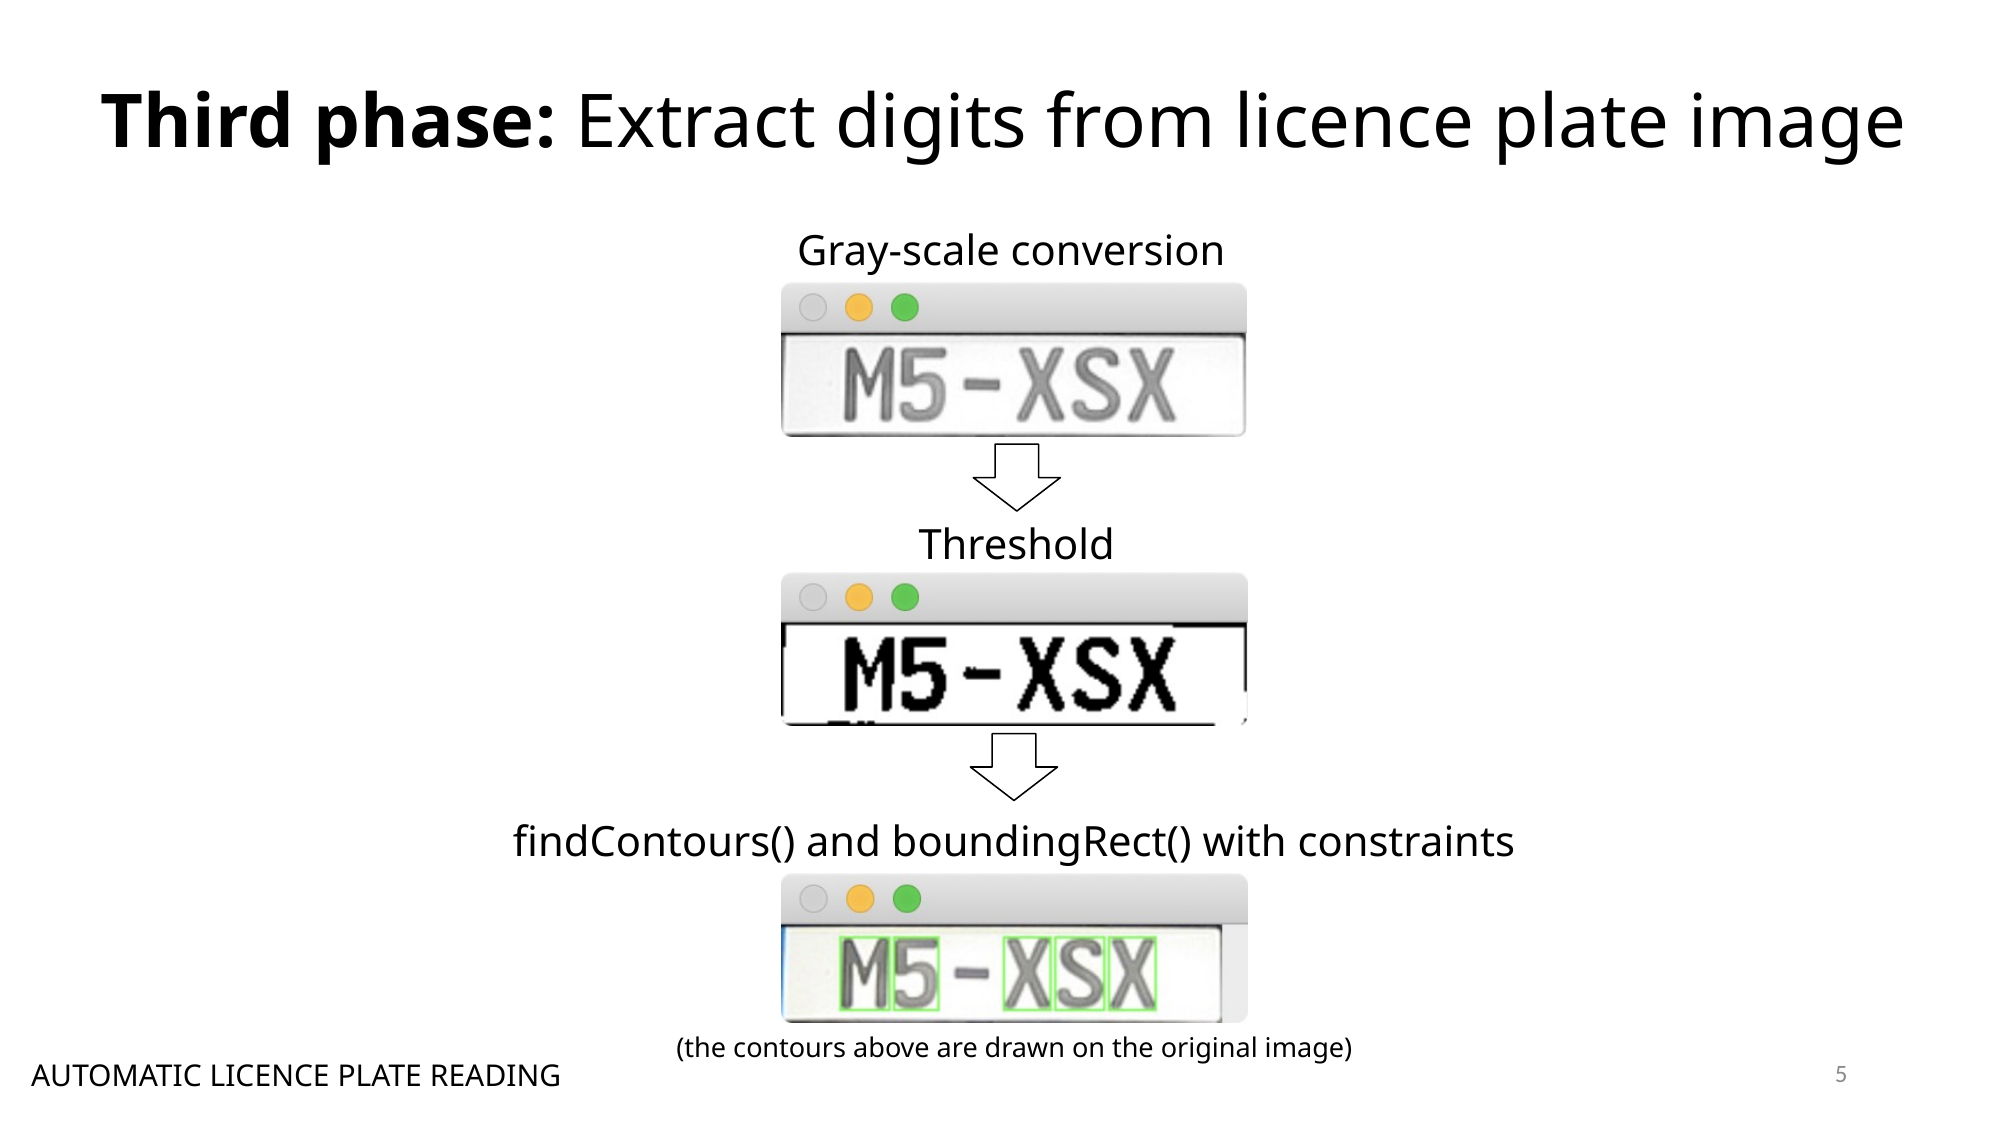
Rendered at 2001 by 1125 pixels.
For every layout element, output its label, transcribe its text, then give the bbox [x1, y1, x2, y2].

text_box findContours() and boundingRect() with constraints [414, 807, 1615, 873]
text_box (the contours above are drawn on the original image) [454, 1023, 1574, 1071]
list AUTOMATIC LICENCE PLATE READING [0, 1045, 593, 1101]
text_box Gray-scale conversion [653, 216, 1380, 282]
title Third phase: Extract digits from licence plate image [85, 73, 1948, 262]
picture [780, 571, 1248, 726]
text_box [970, 733, 1058, 801]
picture [780, 282, 1247, 437]
text_box [973, 444, 1061, 510]
slide_number 5 [1412, 1042, 1863, 1103]
picture [781, 873, 1248, 1024]
text_box Threshold [653, 510, 1380, 576]
